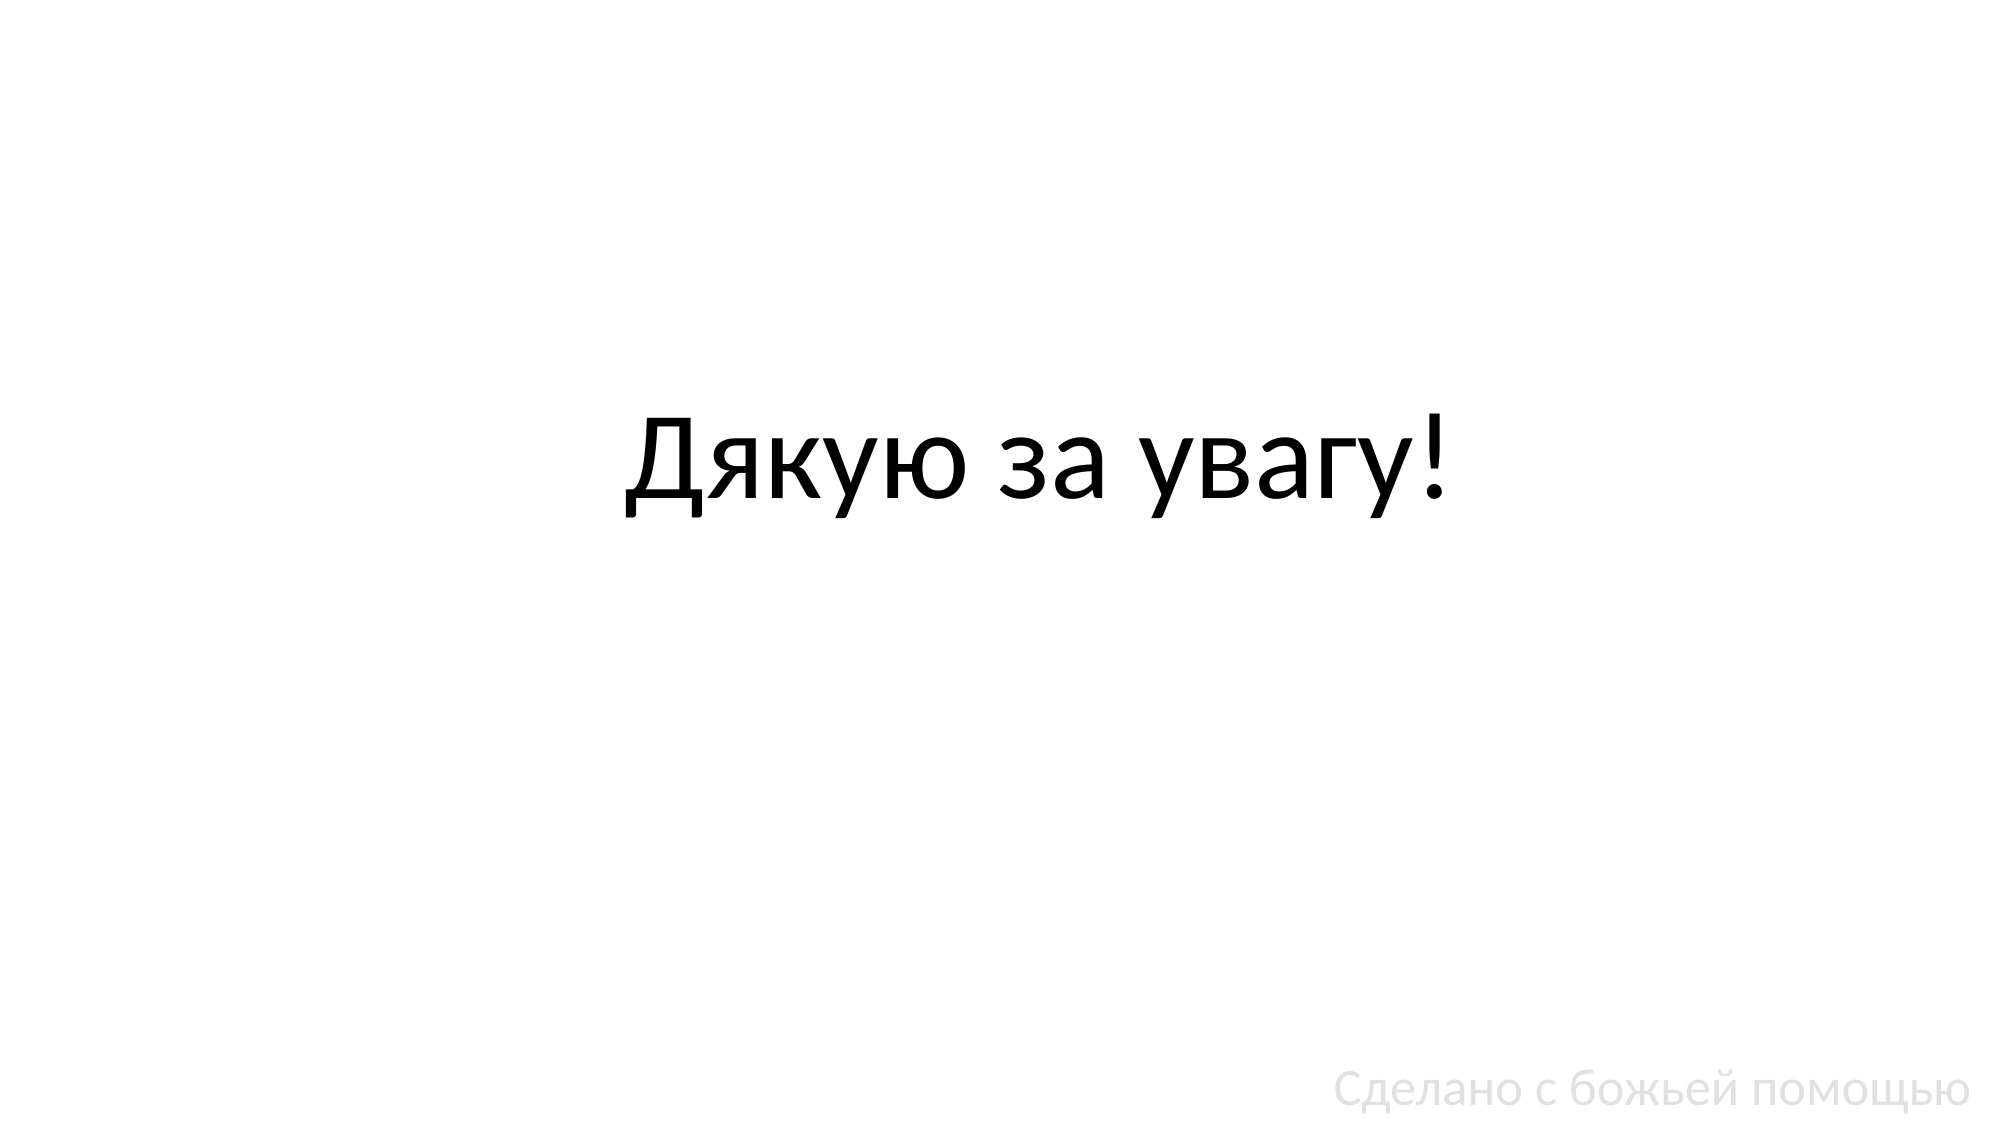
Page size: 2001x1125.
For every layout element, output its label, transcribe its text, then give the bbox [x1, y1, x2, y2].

text_box Сделано с божьей помощью [1318, 1052, 2000, 1125]
text_box Дякую за увагу! [610, 366, 1471, 531]
